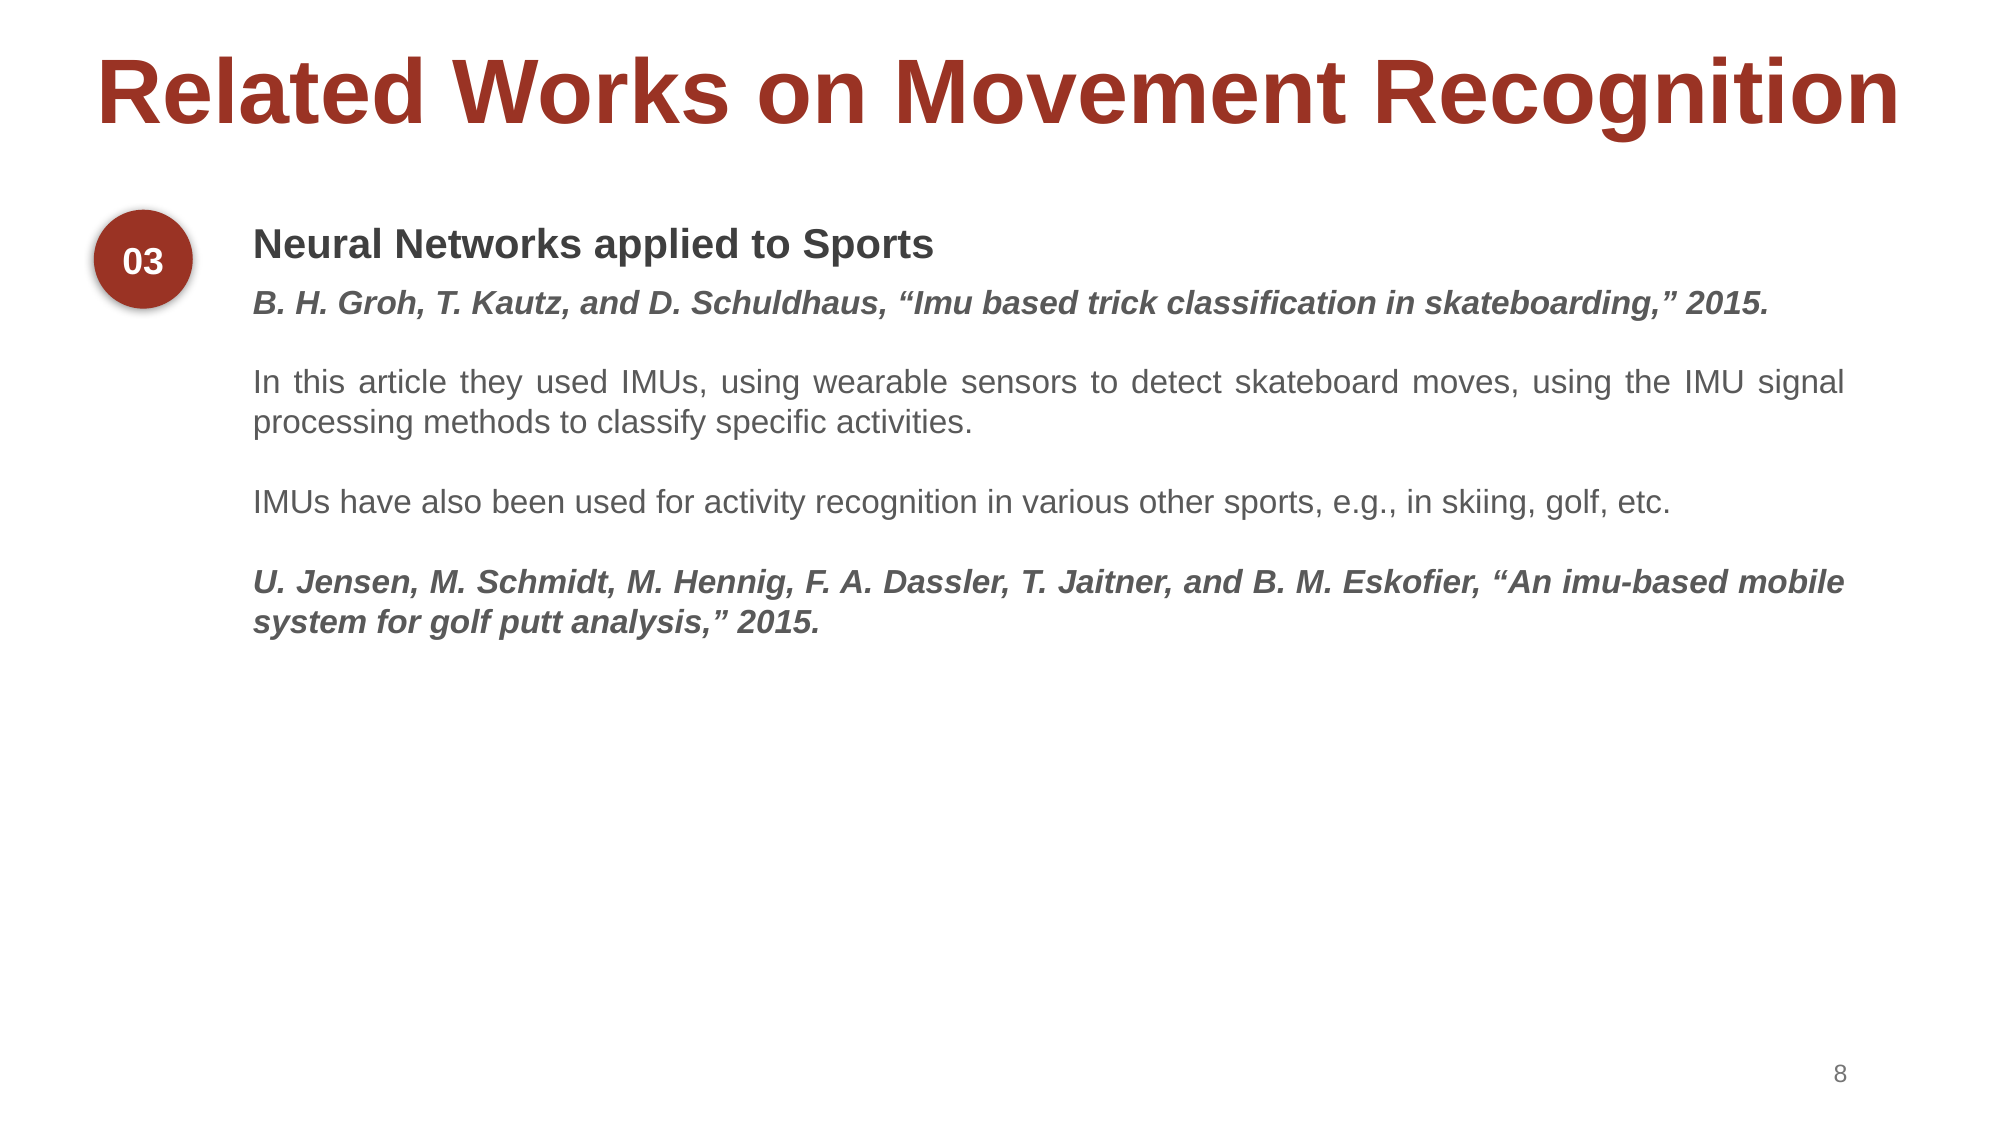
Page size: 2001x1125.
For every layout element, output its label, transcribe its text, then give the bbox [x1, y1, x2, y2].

text_box 03 [93, 209, 193, 309]
text_box B. H. Groh, T. Kautz, and D. Schuldhaus, “Imu based trick classification in skateboarding,” 2015. In this article they used IMUs, using wearable sensors to detect skateboard moves, using the IMU signal processing methods to classify specific activities. IMUs have also been used for activity recognition in various other sports, e.g., in skiing, golf, etc. U. Jensen, M. Schmidt, M. Hennig, F. A. Dassler, T. Jaitner, and B. M. Eskofier, “An imu-based mobile system for golf putt analysis,” 2015. [237, 273, 1863, 934]
title Related Works on Movement Recognition [0, 0, 2000, 188]
slide_number ‹#› [1412, 1042, 1863, 1103]
text_box Neural Networks applied to Sports [237, 209, 971, 271]
